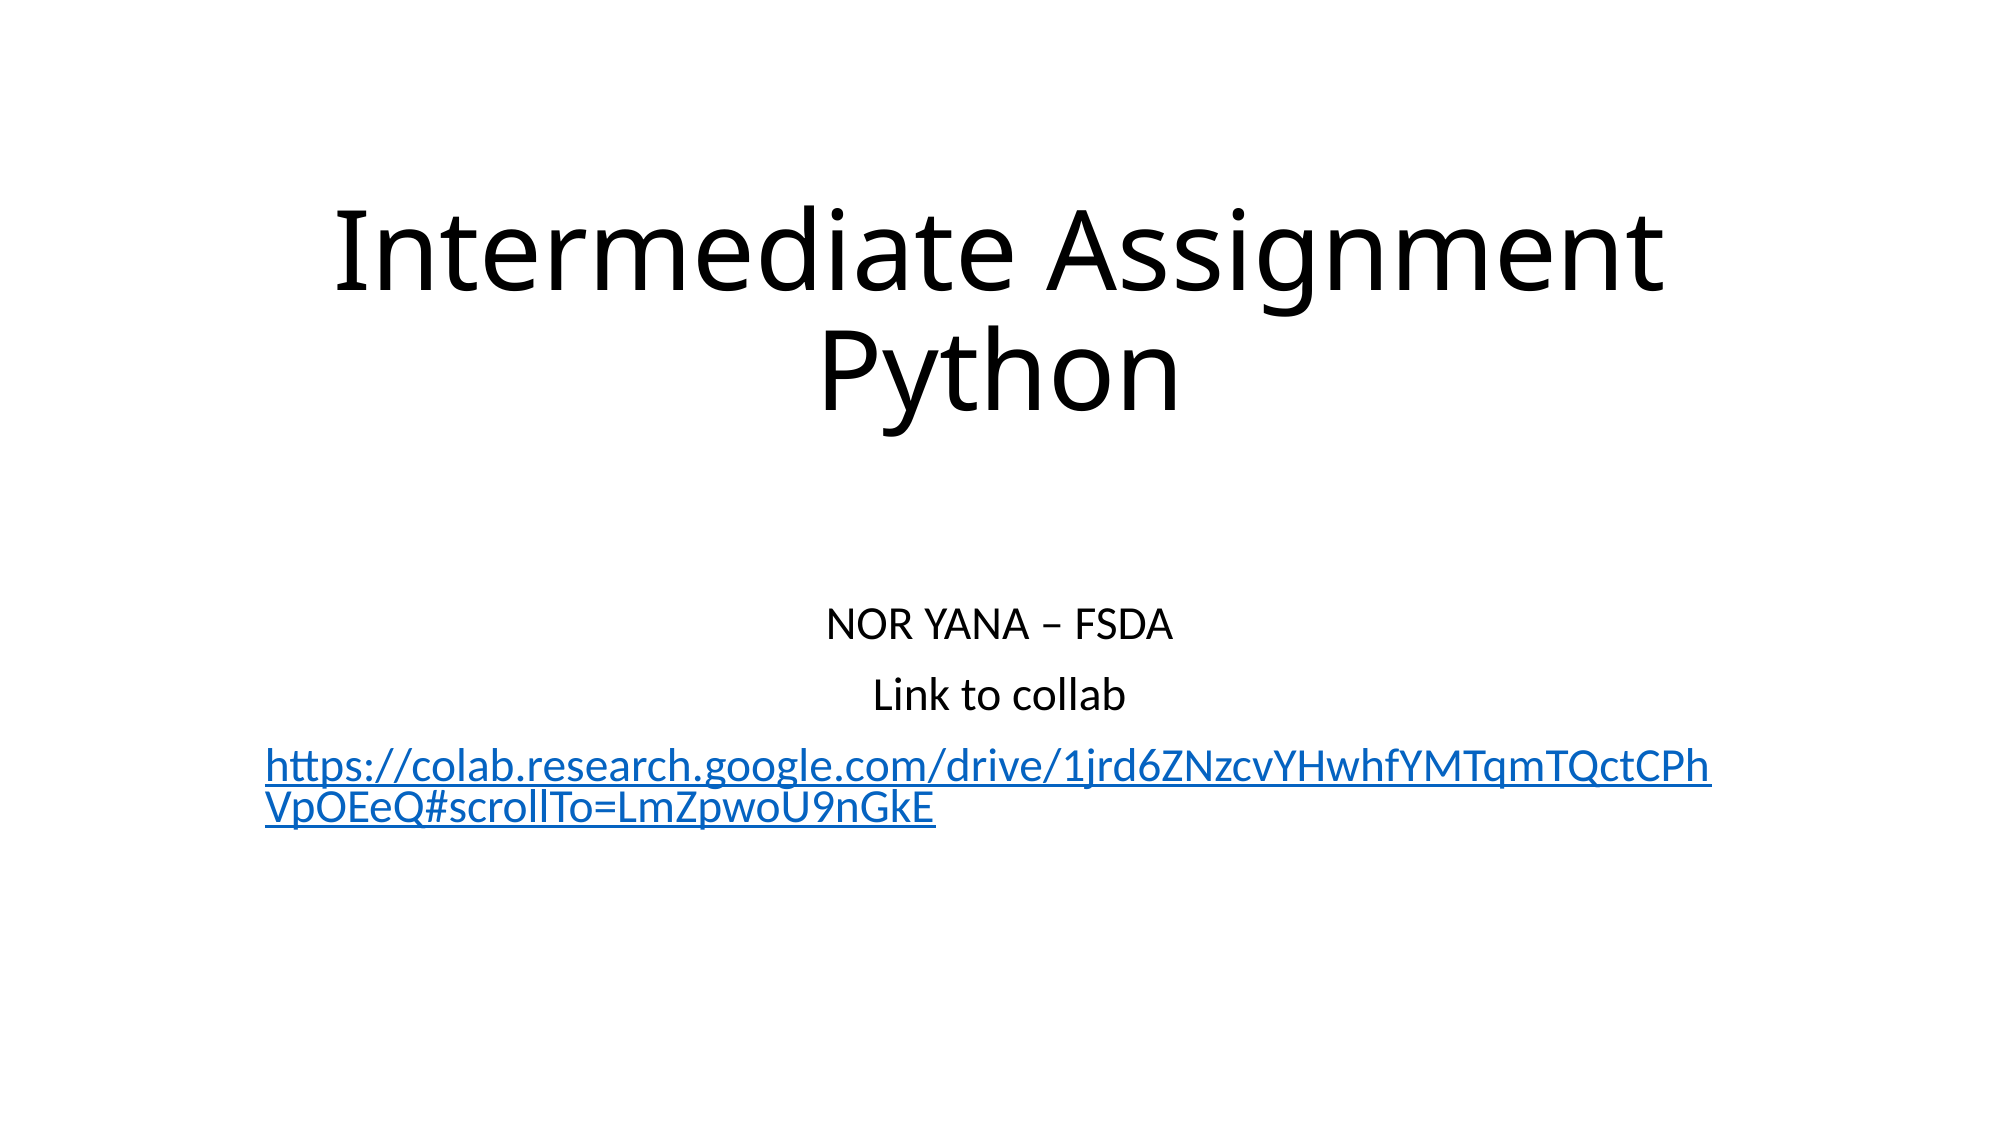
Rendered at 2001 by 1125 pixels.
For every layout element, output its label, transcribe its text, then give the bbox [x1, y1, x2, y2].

subtitle NOR YANA – FSDA Link to collab https://colab.research.google.com/drive/1jrd6ZNzcvYHwhfYMTqmTQctCPhVpOEeQ#scrollTo=LmZpwoU9nGkE [249, 590, 1750, 800]
title Intermediate Assignment Python [249, 184, 1750, 576]
